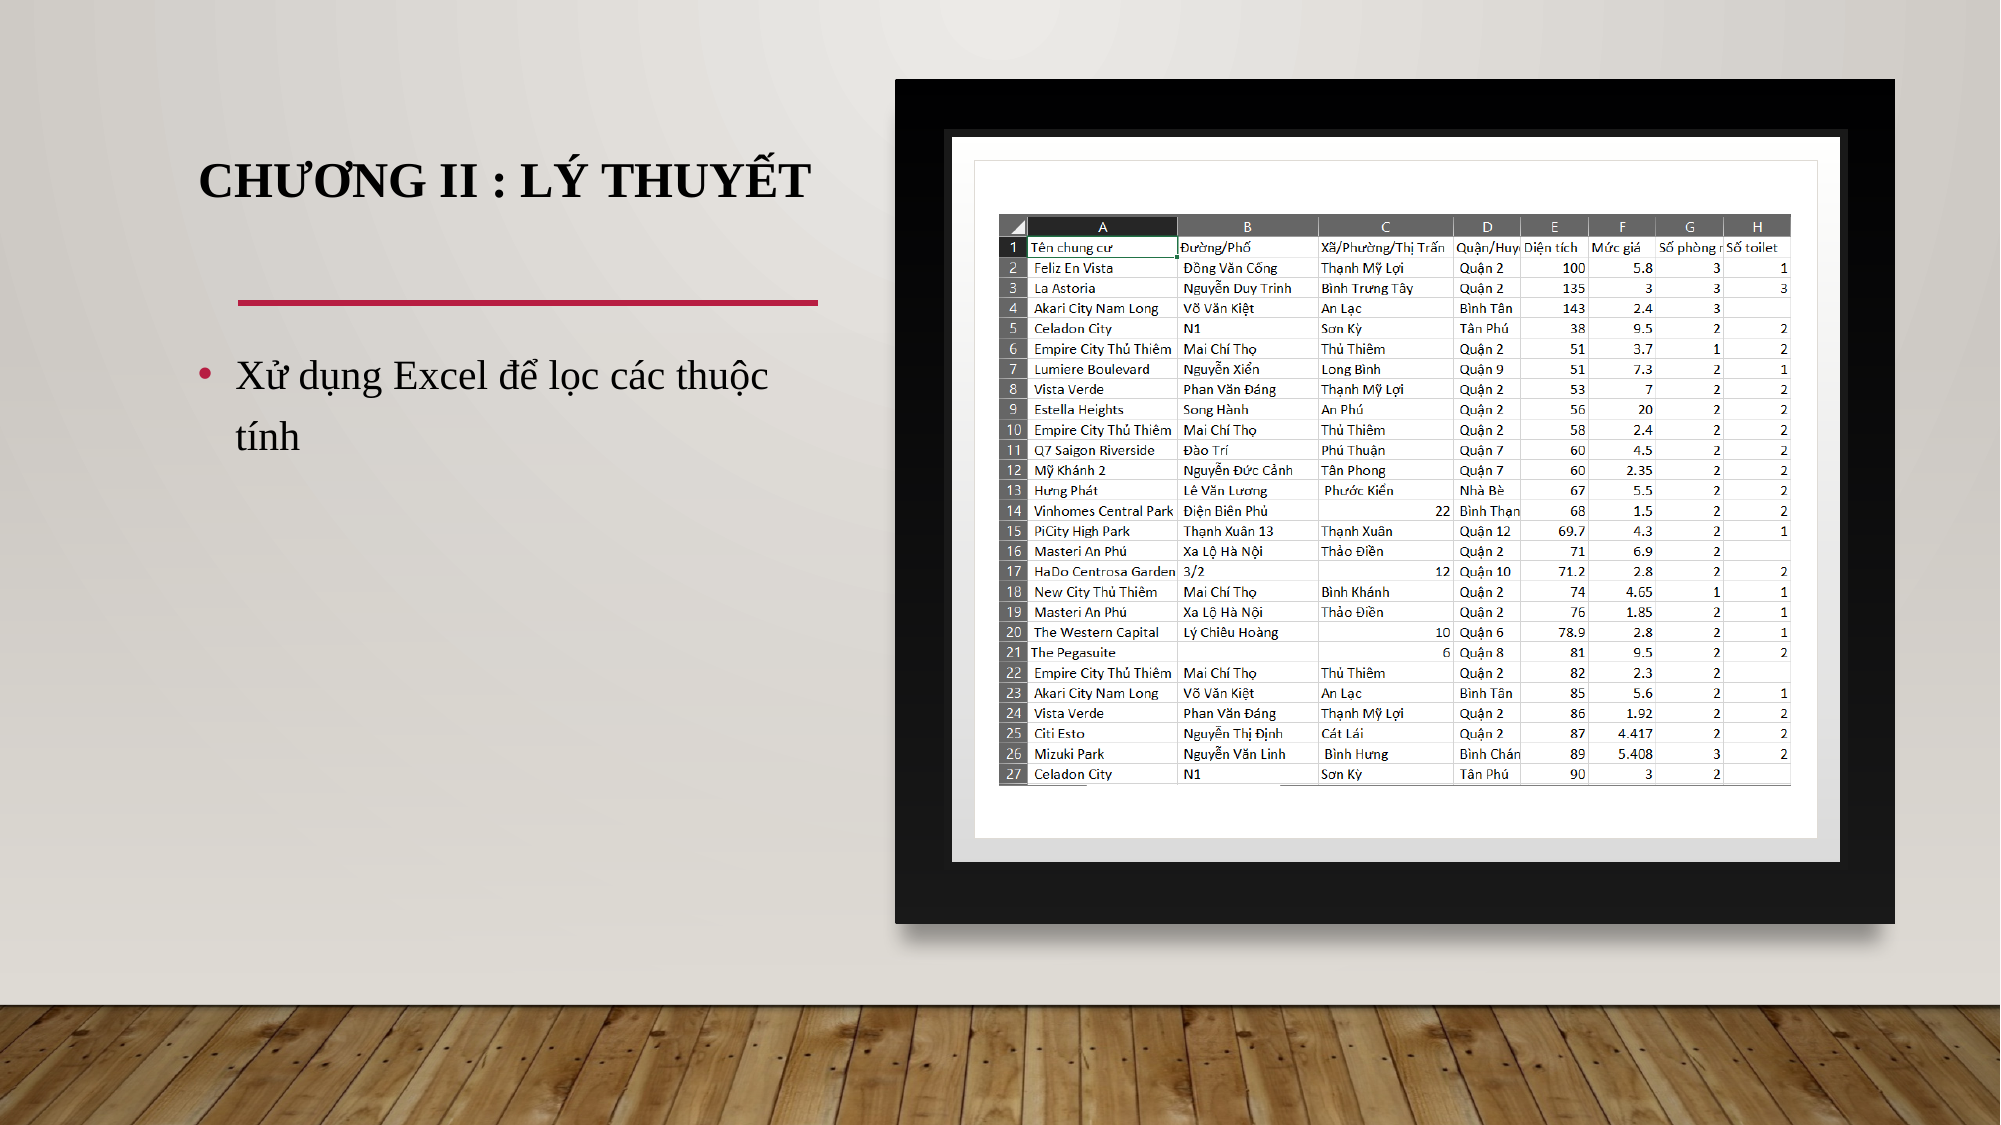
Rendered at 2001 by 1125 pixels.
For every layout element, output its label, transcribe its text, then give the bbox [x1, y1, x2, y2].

text_box [0, 0, 2000, 330]
title CHƯƠNG II : LÝ THUYẾT [183, 146, 845, 319]
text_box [895, 78, 1896, 924]
picture [999, 214, 1791, 787]
list Xử dụng Excel để lọc các thuộc tính [182, 330, 817, 897]
text_box [0, 330, 2000, 1004]
picture [0, 1006, 2000, 1125]
